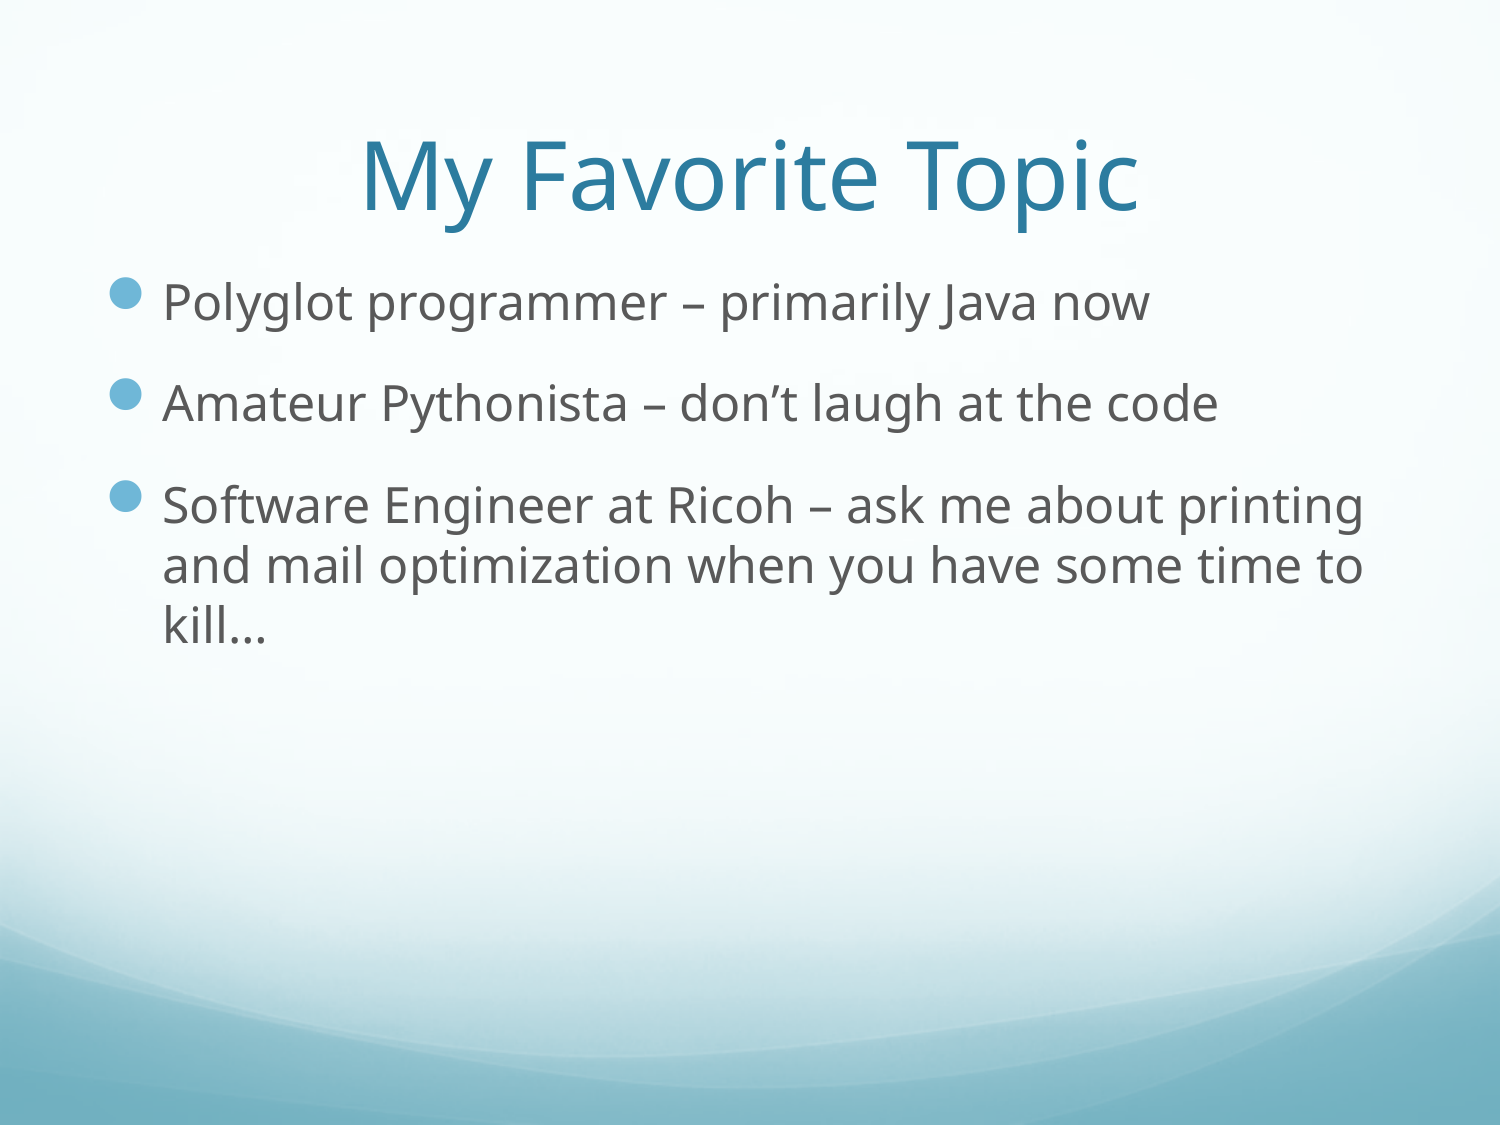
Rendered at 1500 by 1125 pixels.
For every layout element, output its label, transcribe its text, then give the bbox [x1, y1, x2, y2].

list Polyglot programmer – primarily Java now Amateur Pythonista – don’t laugh at the code Software Engineer at Ricoh – ask me about printing and mail optimization when you have some time to kill… [90, 262, 1410, 975]
title My Favorite Topic [90, 17, 1410, 237]
